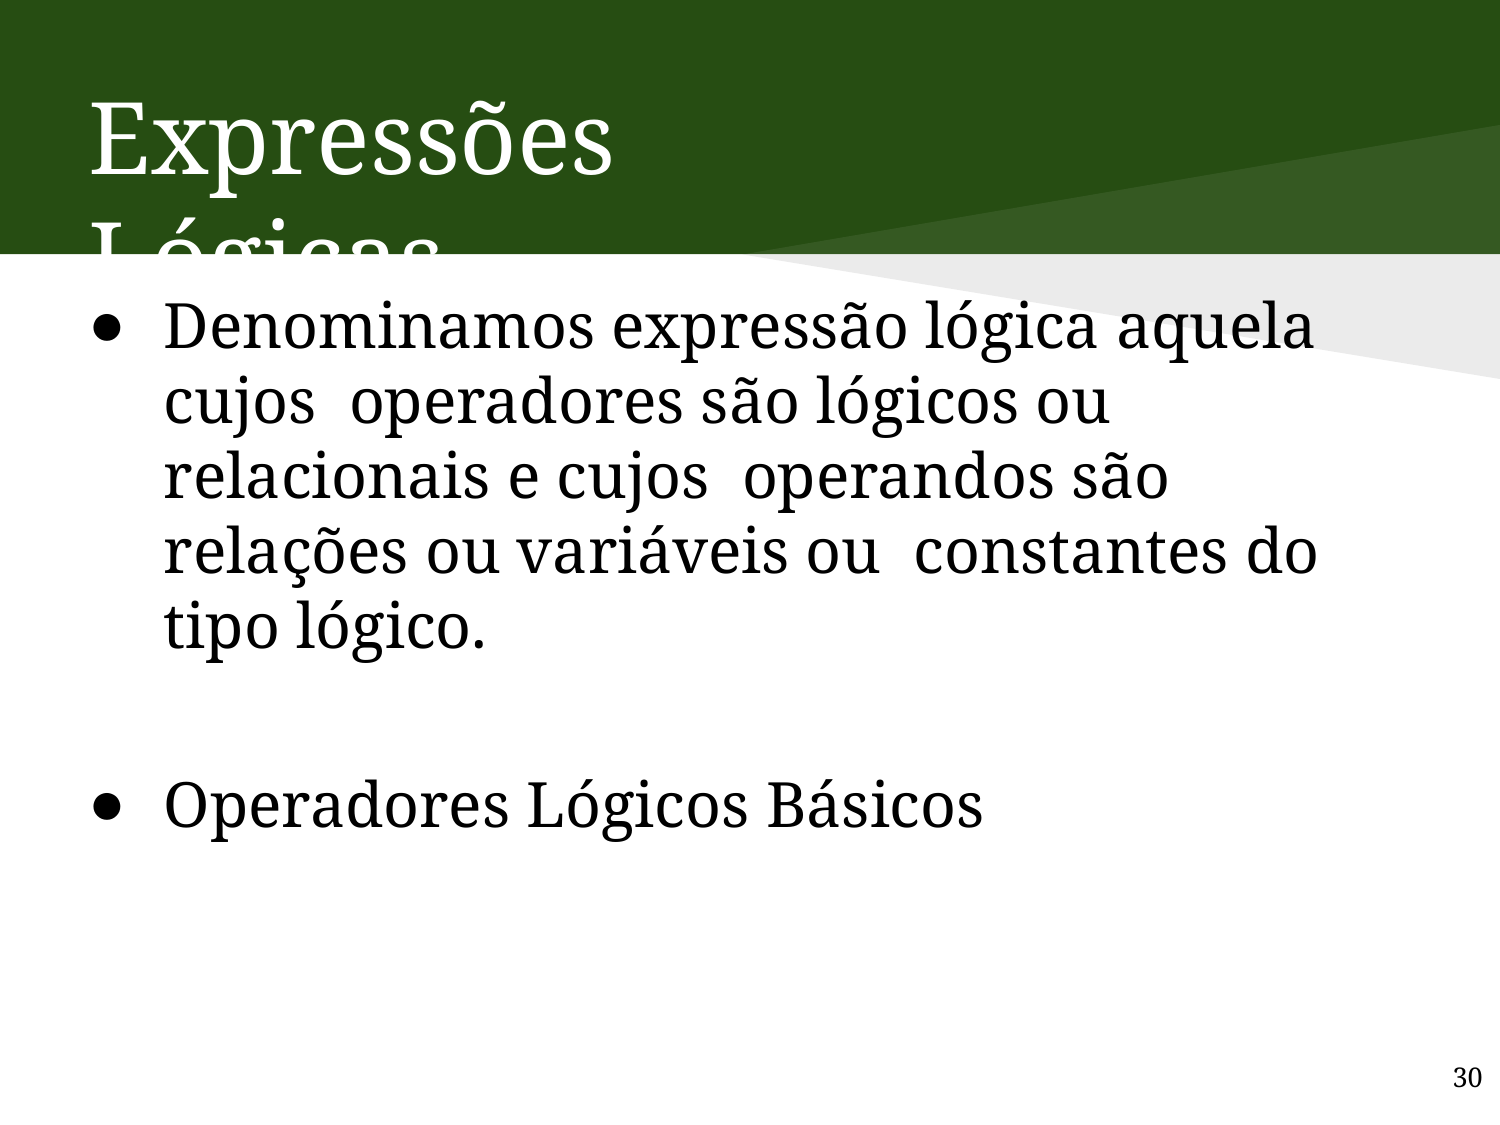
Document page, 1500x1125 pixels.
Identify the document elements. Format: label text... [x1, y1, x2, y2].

text_box 30 [1443, 1064, 1484, 1098]
text_box Denominamos expressão lógica aquela cujos operadores são lógicos ou relacionais e cujos operandos são relações ou variáveis ou constantes do tipo lógico. Operadores Lógicos Básicos [86, 284, 1390, 841]
title Expressões Lógicas [86, 72, 942, 284]
